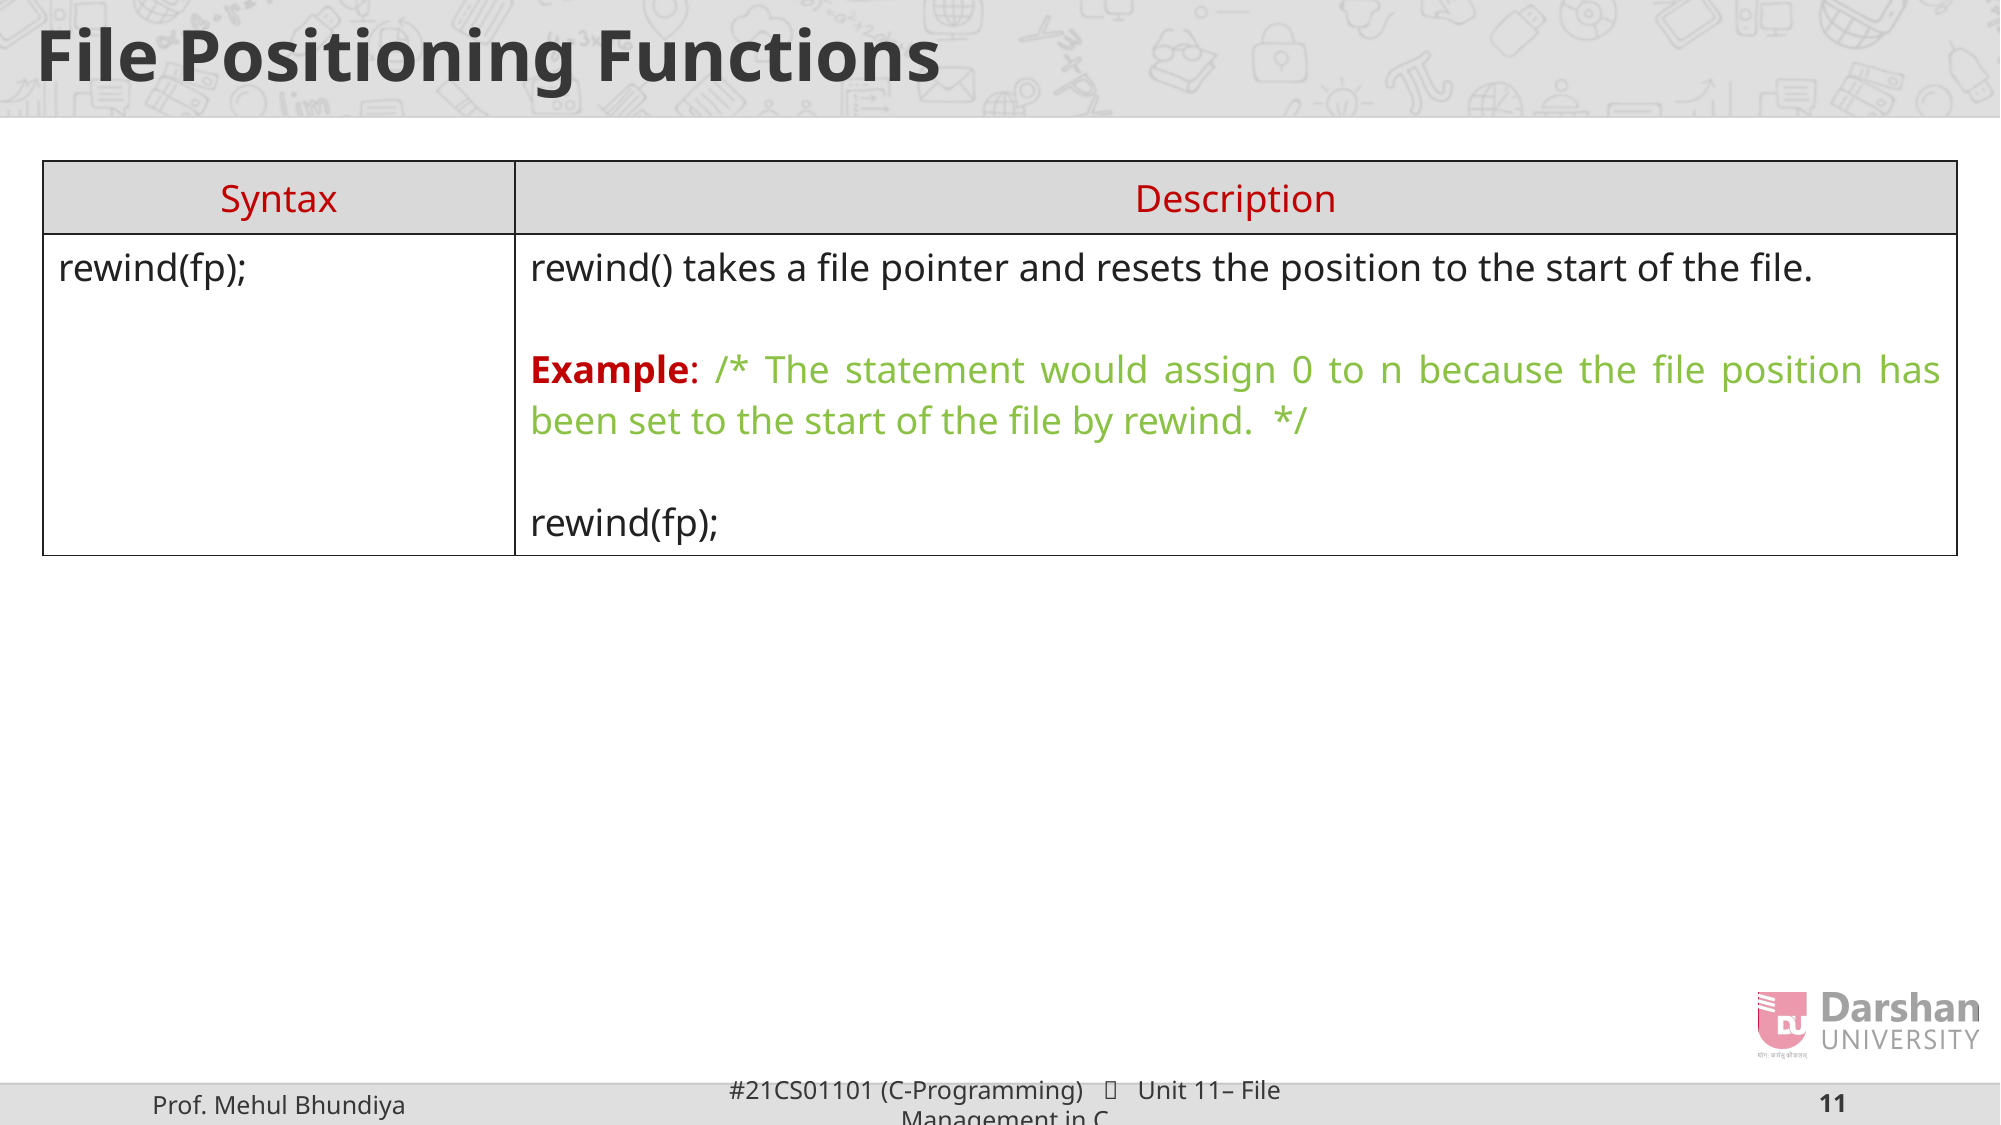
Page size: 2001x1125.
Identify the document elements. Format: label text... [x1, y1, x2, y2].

table_header Syntax [44, 162, 514, 233]
table_cell rewind(fp); [44, 235, 514, 555]
table_header Description [516, 162, 1956, 233]
title File Positioning Functions [0, 0, 2000, 117]
table_cell rewind() takes a file pointer and resets the position to the start of the file. Example: /* The statement would assign 0 to n because the file position has been set to the start of the file by rewind. */ rewind(fp); [516, 235, 1956, 555]
